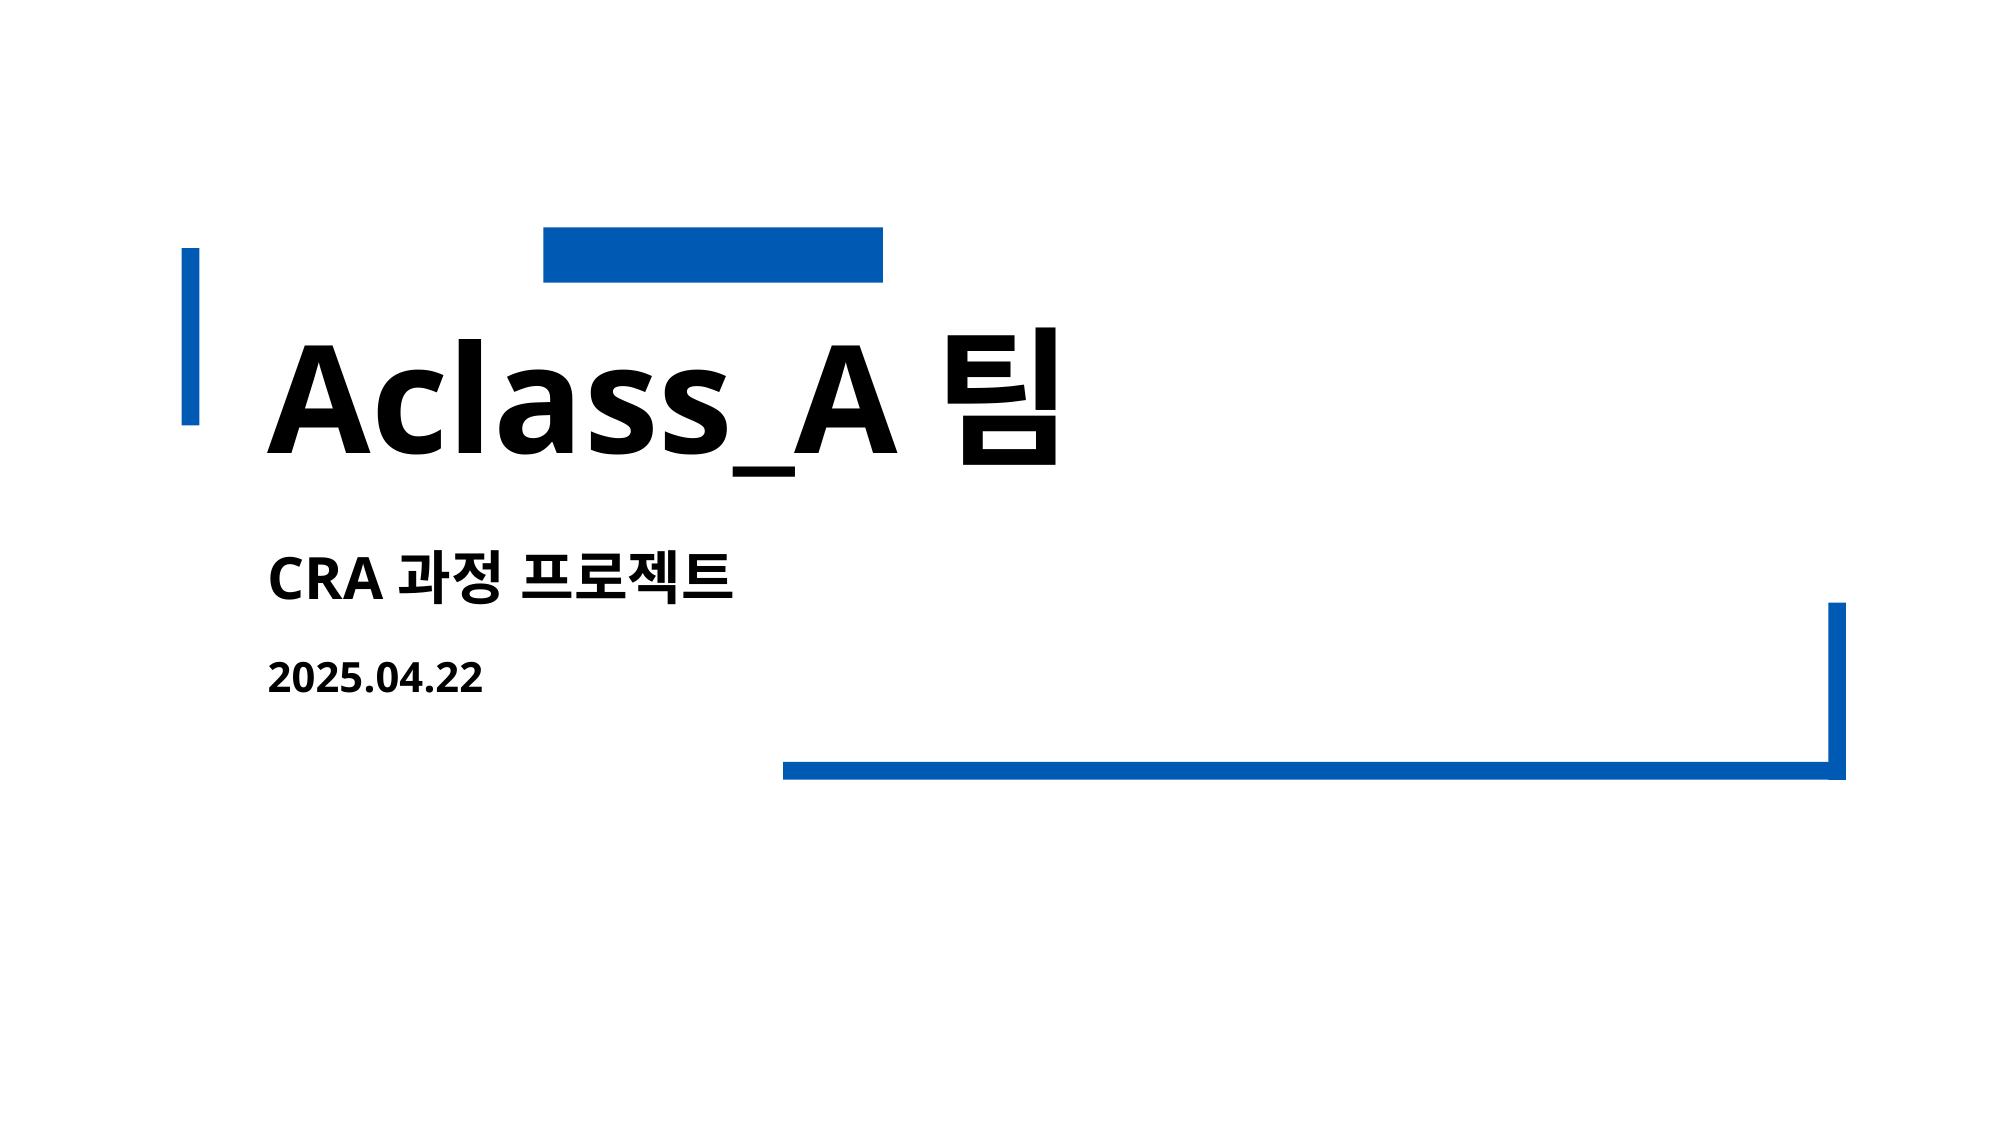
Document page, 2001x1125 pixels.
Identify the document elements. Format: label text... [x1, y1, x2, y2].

list Aclass_A팀 CRA과정 프로젝트 2025.04.22 [267, 305, 1733, 721]
